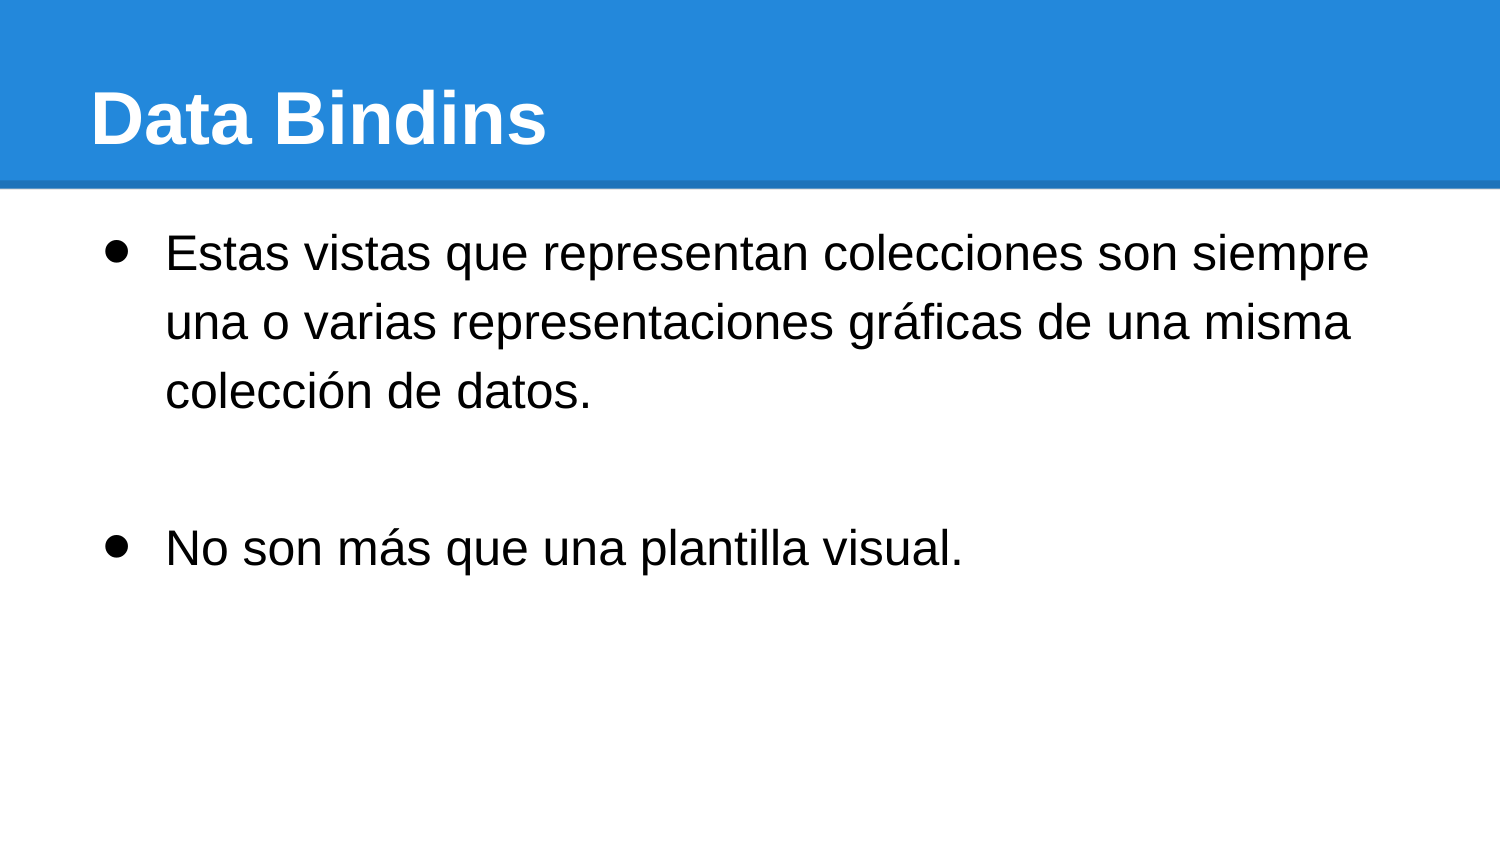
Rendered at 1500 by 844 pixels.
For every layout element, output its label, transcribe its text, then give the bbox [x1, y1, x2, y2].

title Data Bindins [75, 33, 1425, 175]
list Estas vistas que representan colecciones son siempre una o varias representaciones gráficas de una misma colección de datos. No son más que una plantilla visual. [75, 196, 1425, 808]
